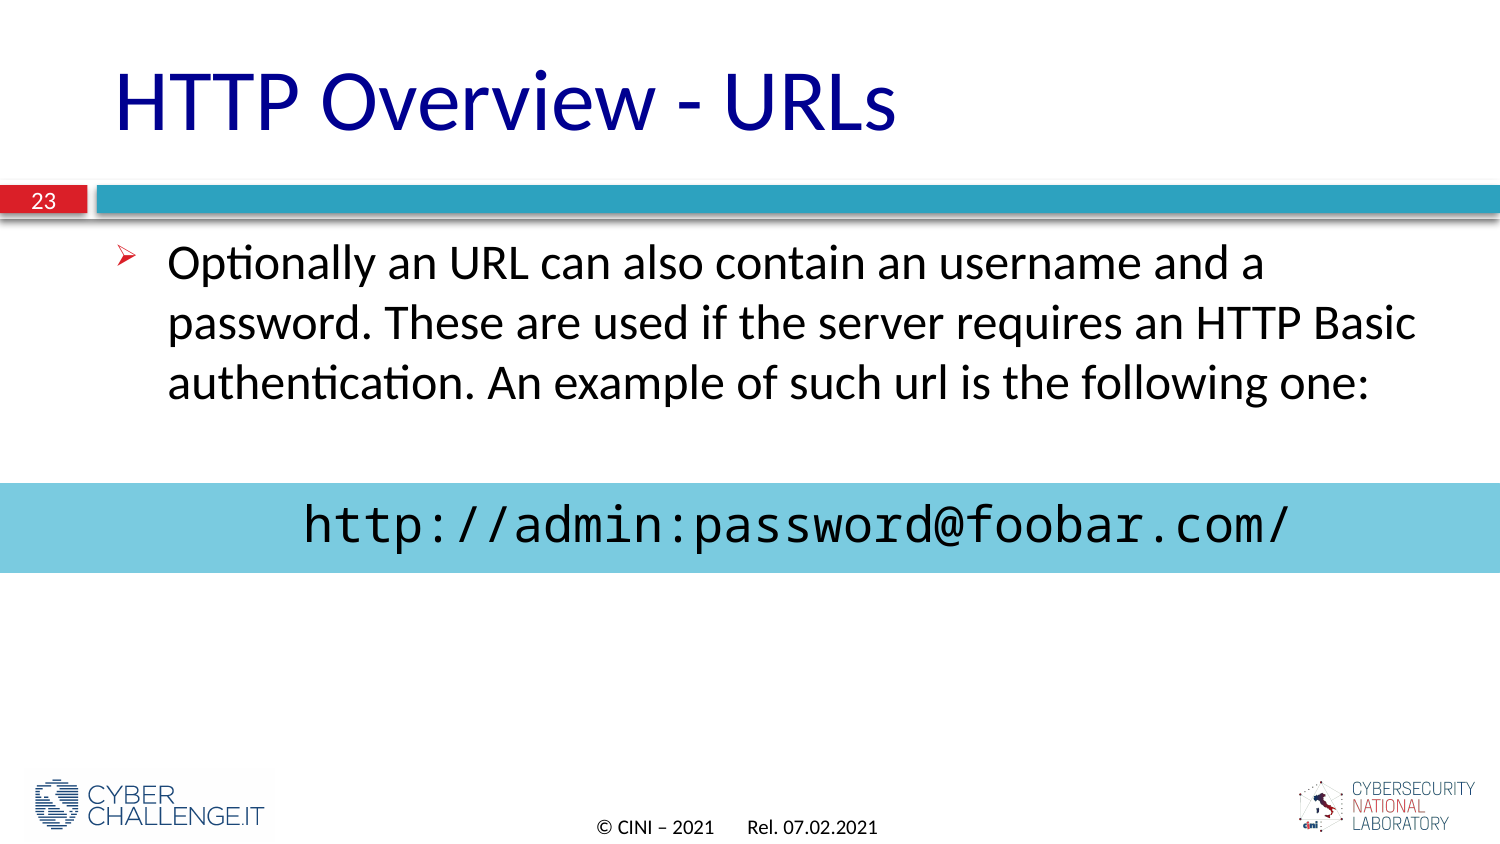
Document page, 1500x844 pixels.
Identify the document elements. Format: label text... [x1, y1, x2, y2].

list Optionally an URL can also contain an username and a password. These are used if the server requires an HTTP Basic authentication. An example of such url is the following one: http://admin:password@foobar.com/ [99, 221, 1438, 760]
picture [24, 768, 275, 842]
picture [1299, 781, 1475, 832]
title HTTP Overview - URLs [99, 19, 1438, 185]
slide_number 23 [0, 184, 88, 215]
text_box [0, 483, 99, 573]
text_box [1438, 483, 1500, 573]
